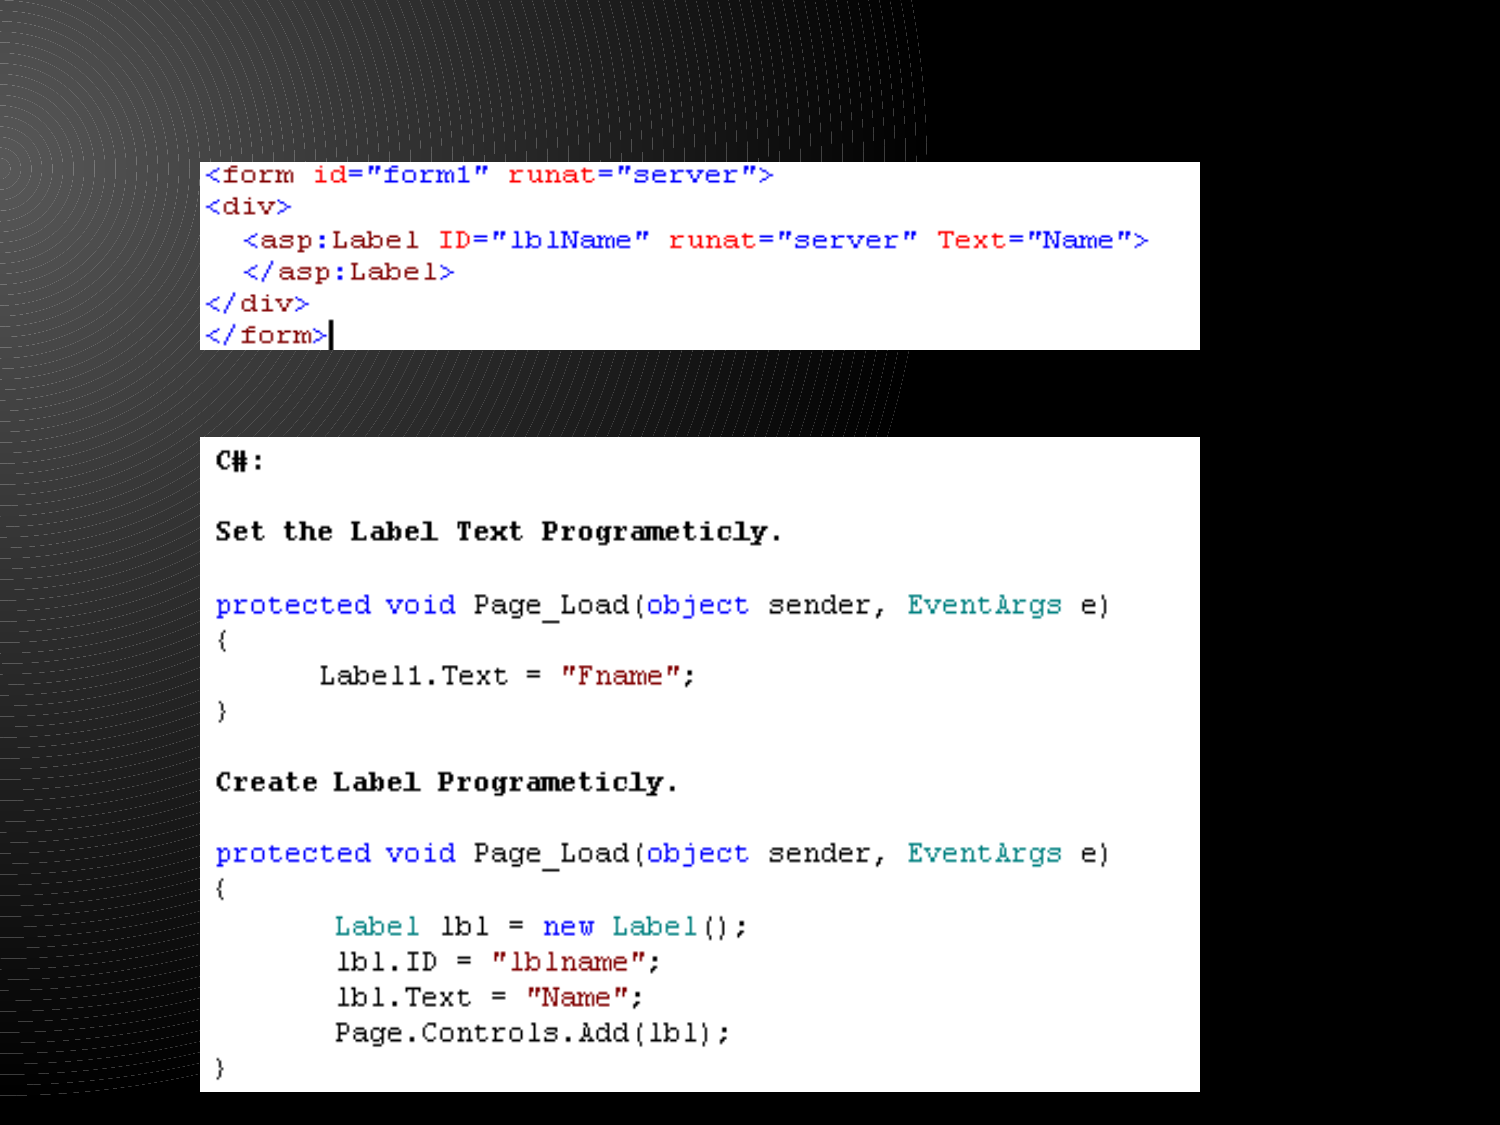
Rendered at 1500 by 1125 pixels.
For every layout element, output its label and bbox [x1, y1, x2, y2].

picture [199, 437, 1201, 1092]
list [199, 162, 1201, 351]
